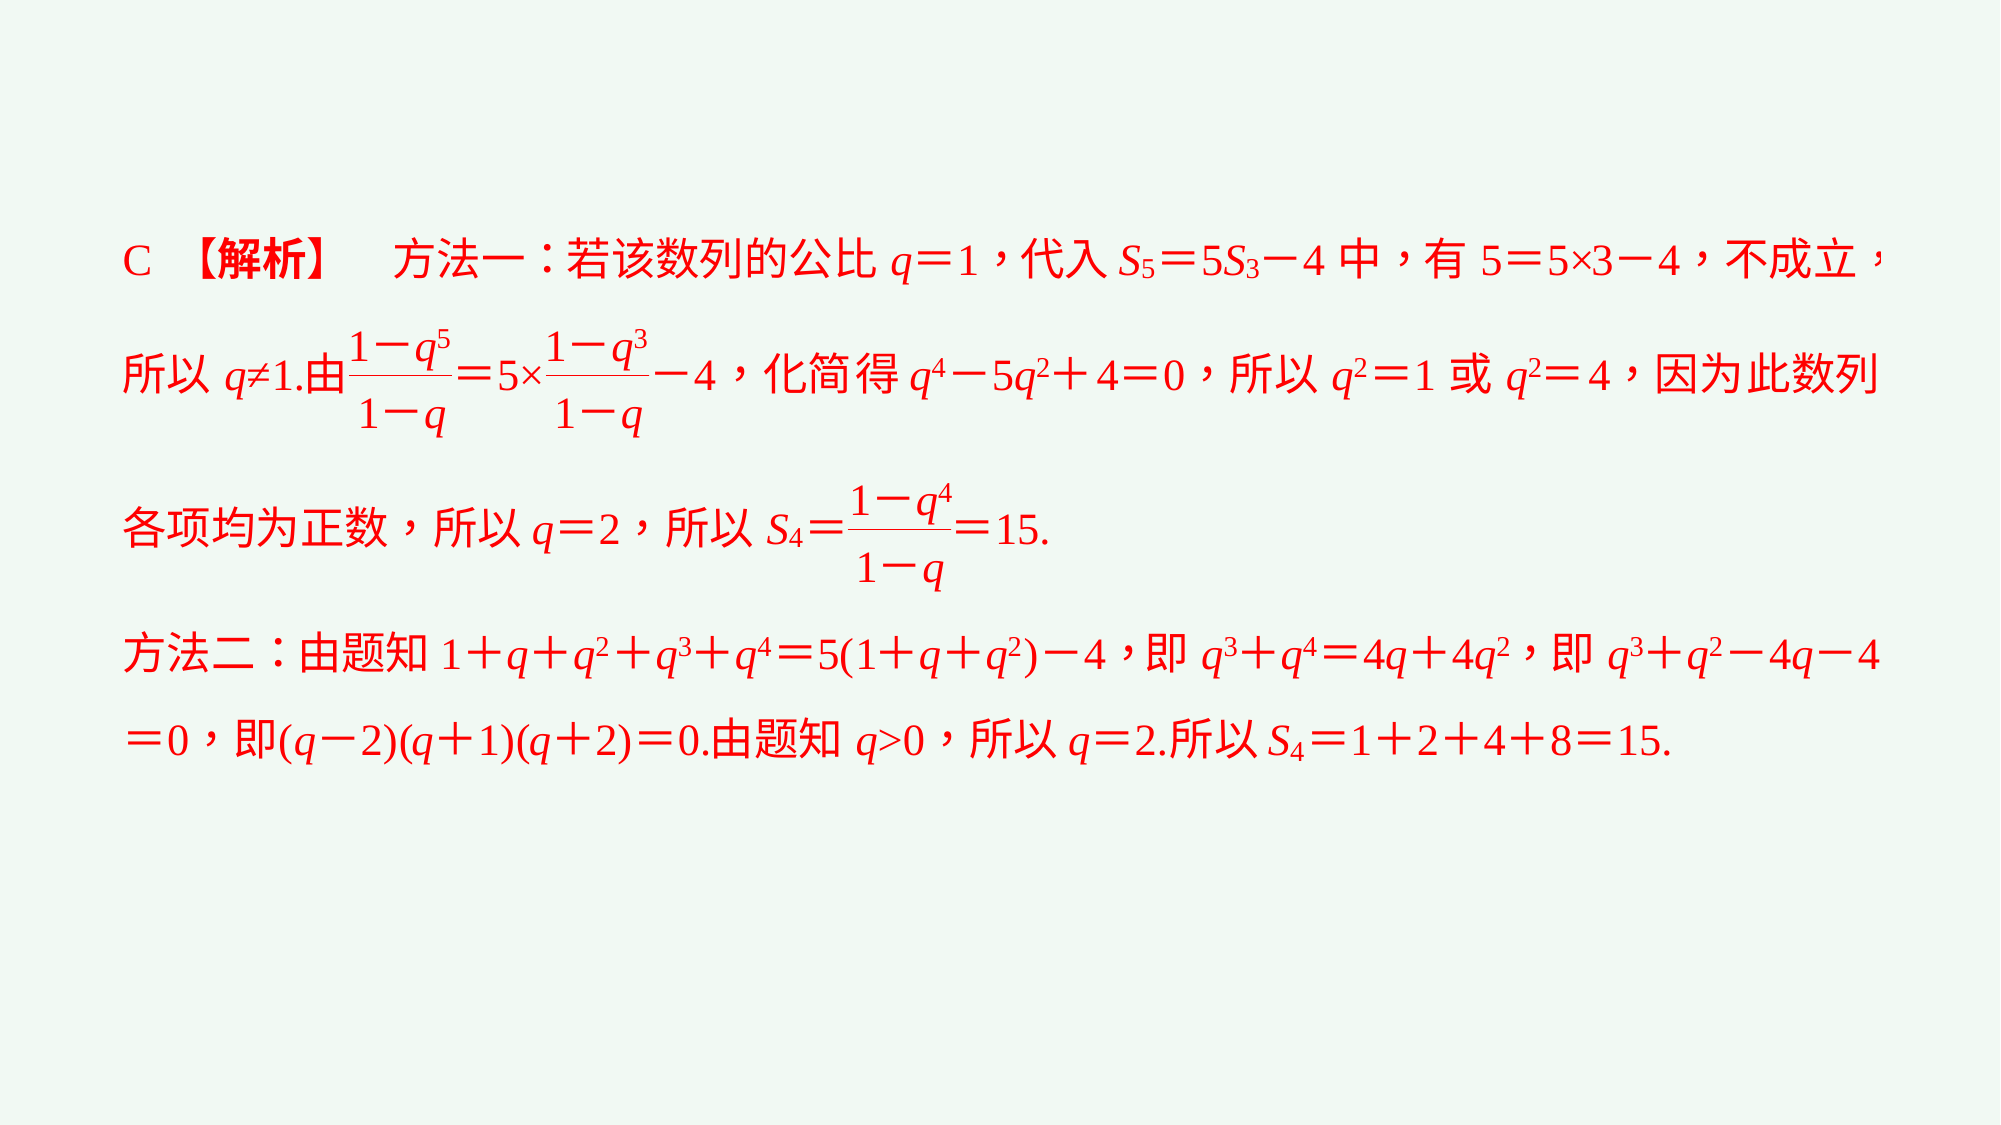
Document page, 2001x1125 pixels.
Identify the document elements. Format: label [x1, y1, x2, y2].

text_box [122, 230, 1881, 868]
